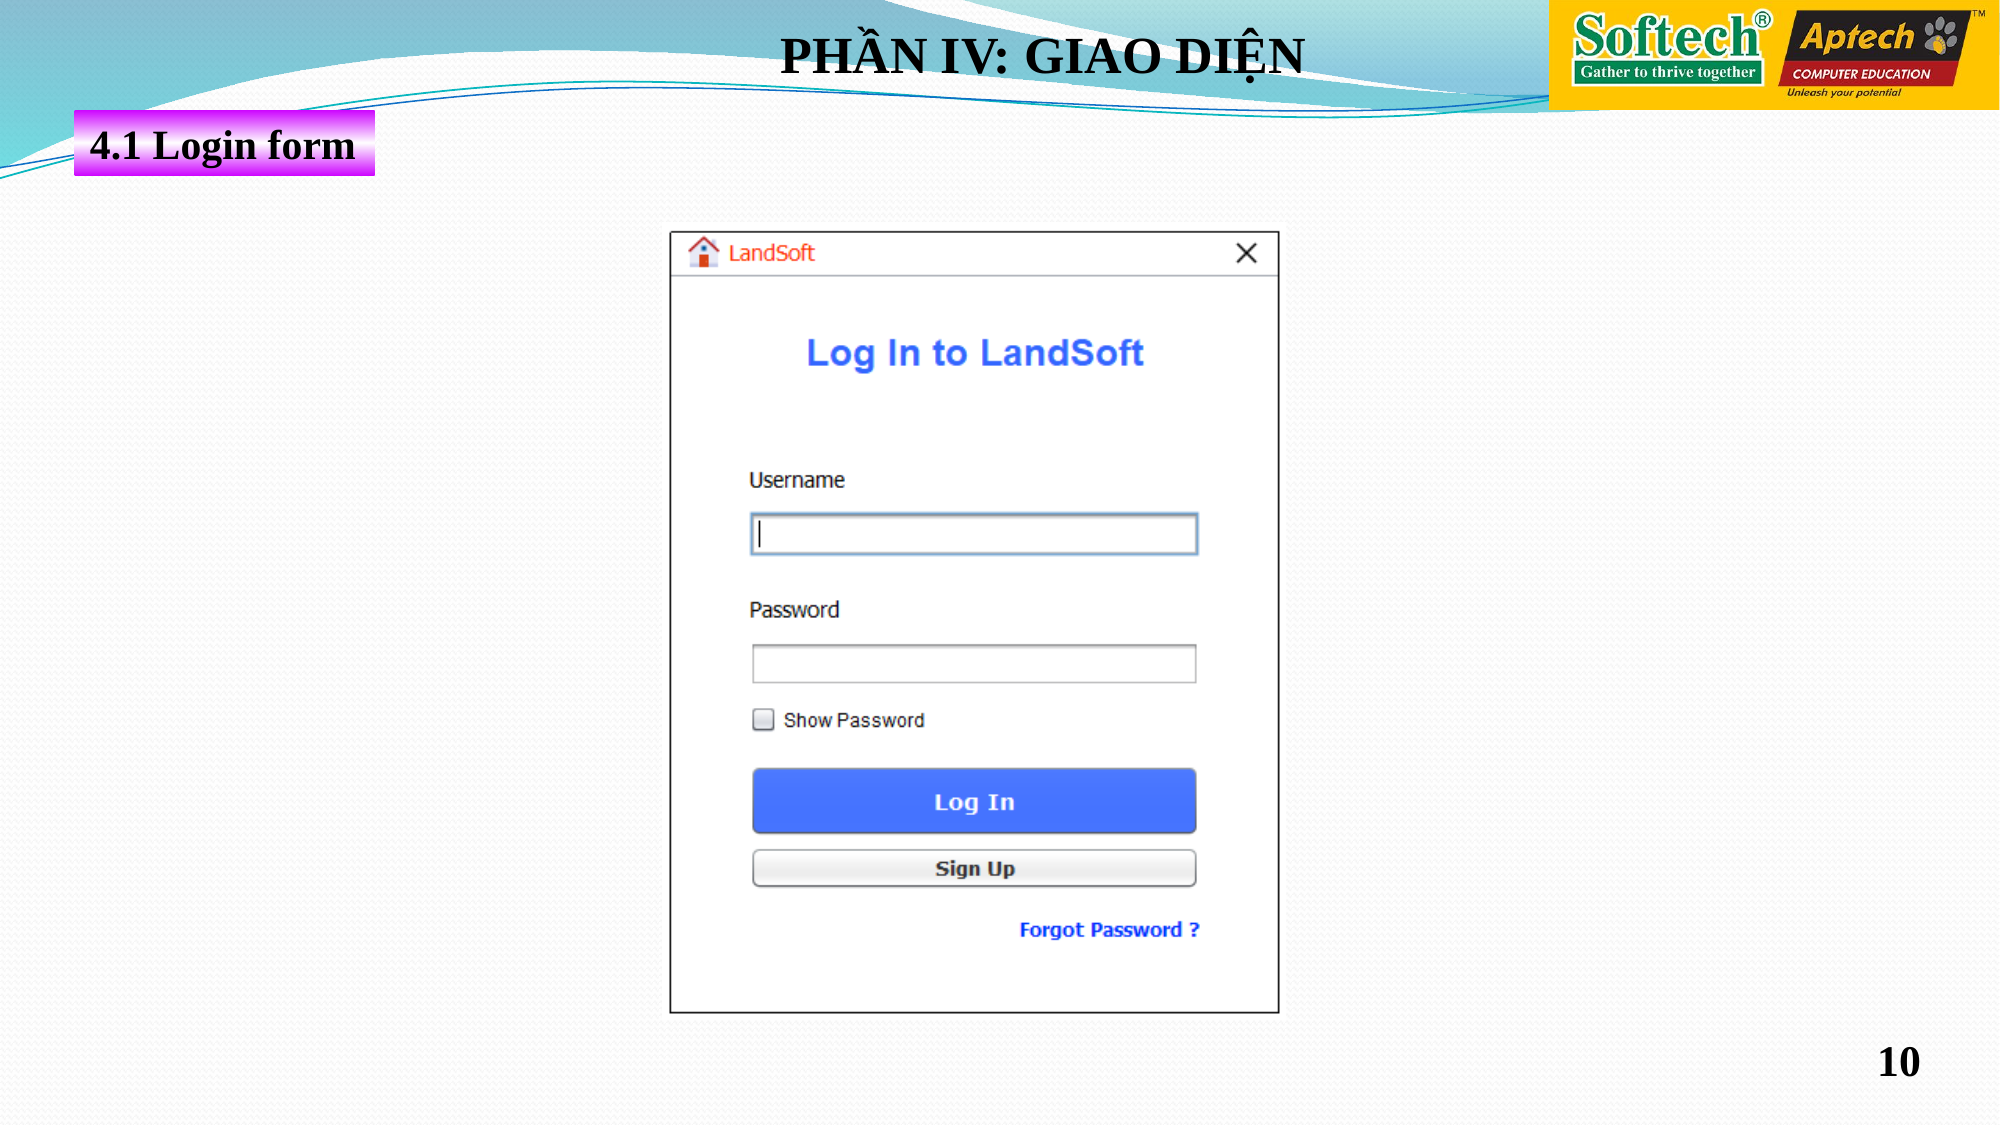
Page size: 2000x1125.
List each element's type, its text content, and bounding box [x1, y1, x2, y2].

text_box 10 [1862, 1025, 1963, 1093]
picture [661, 222, 1286, 1020]
text_box 4.1 Login form [74, 110, 375, 176]
text_box PHẦN IV: GIAO DIỆN [512, 12, 1541, 93]
picture [1548, 0, 2000, 110]
